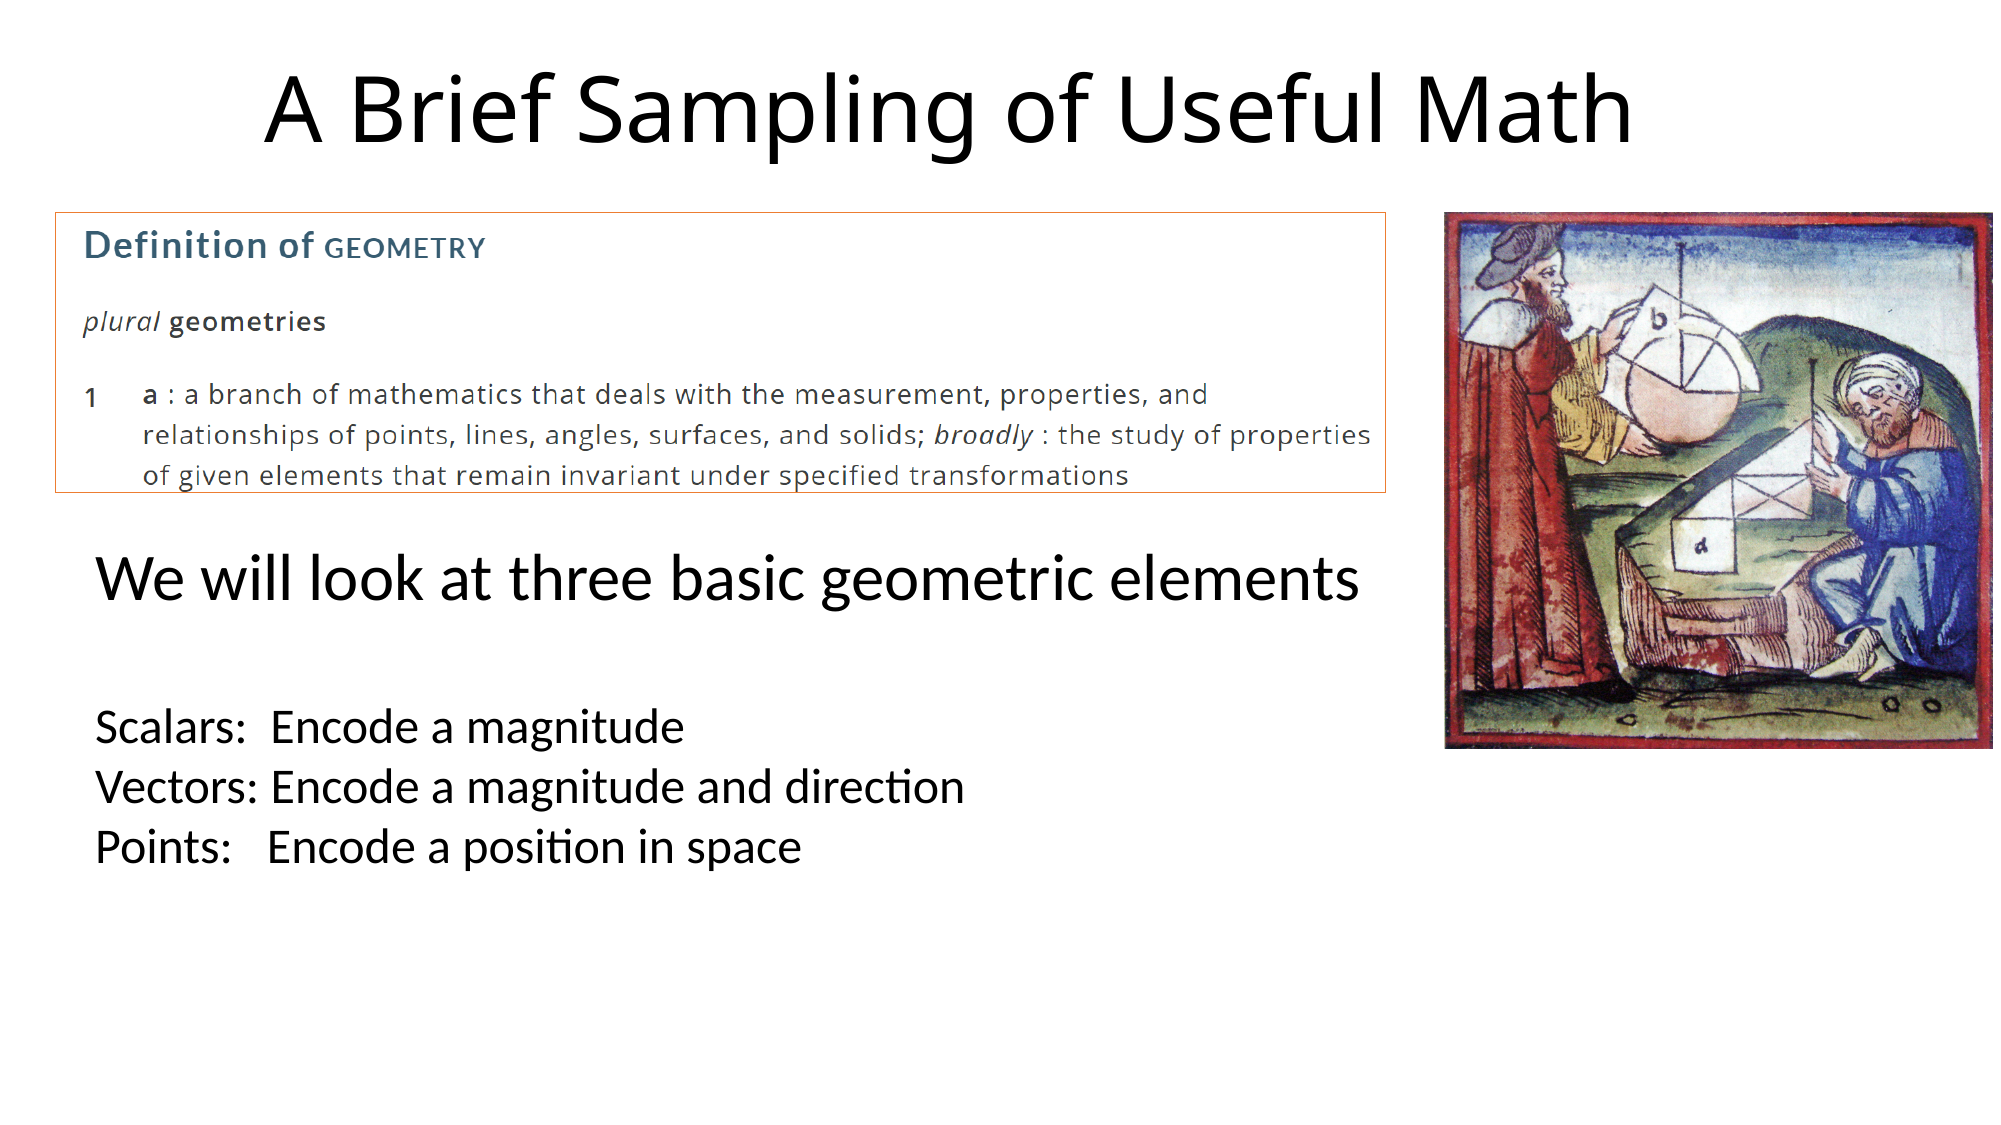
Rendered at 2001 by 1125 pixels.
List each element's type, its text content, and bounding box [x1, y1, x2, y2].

picture [55, 212, 1386, 493]
picture [1444, 212, 1993, 749]
title A Brief Sampling of Useful Math [249, 24, 1738, 200]
text_box We will look at three basic geometric elements Scalars: Encode a magnitude Vectors: Encode a magnitude and direction Points: Encode a position in space [80, 526, 1635, 927]
